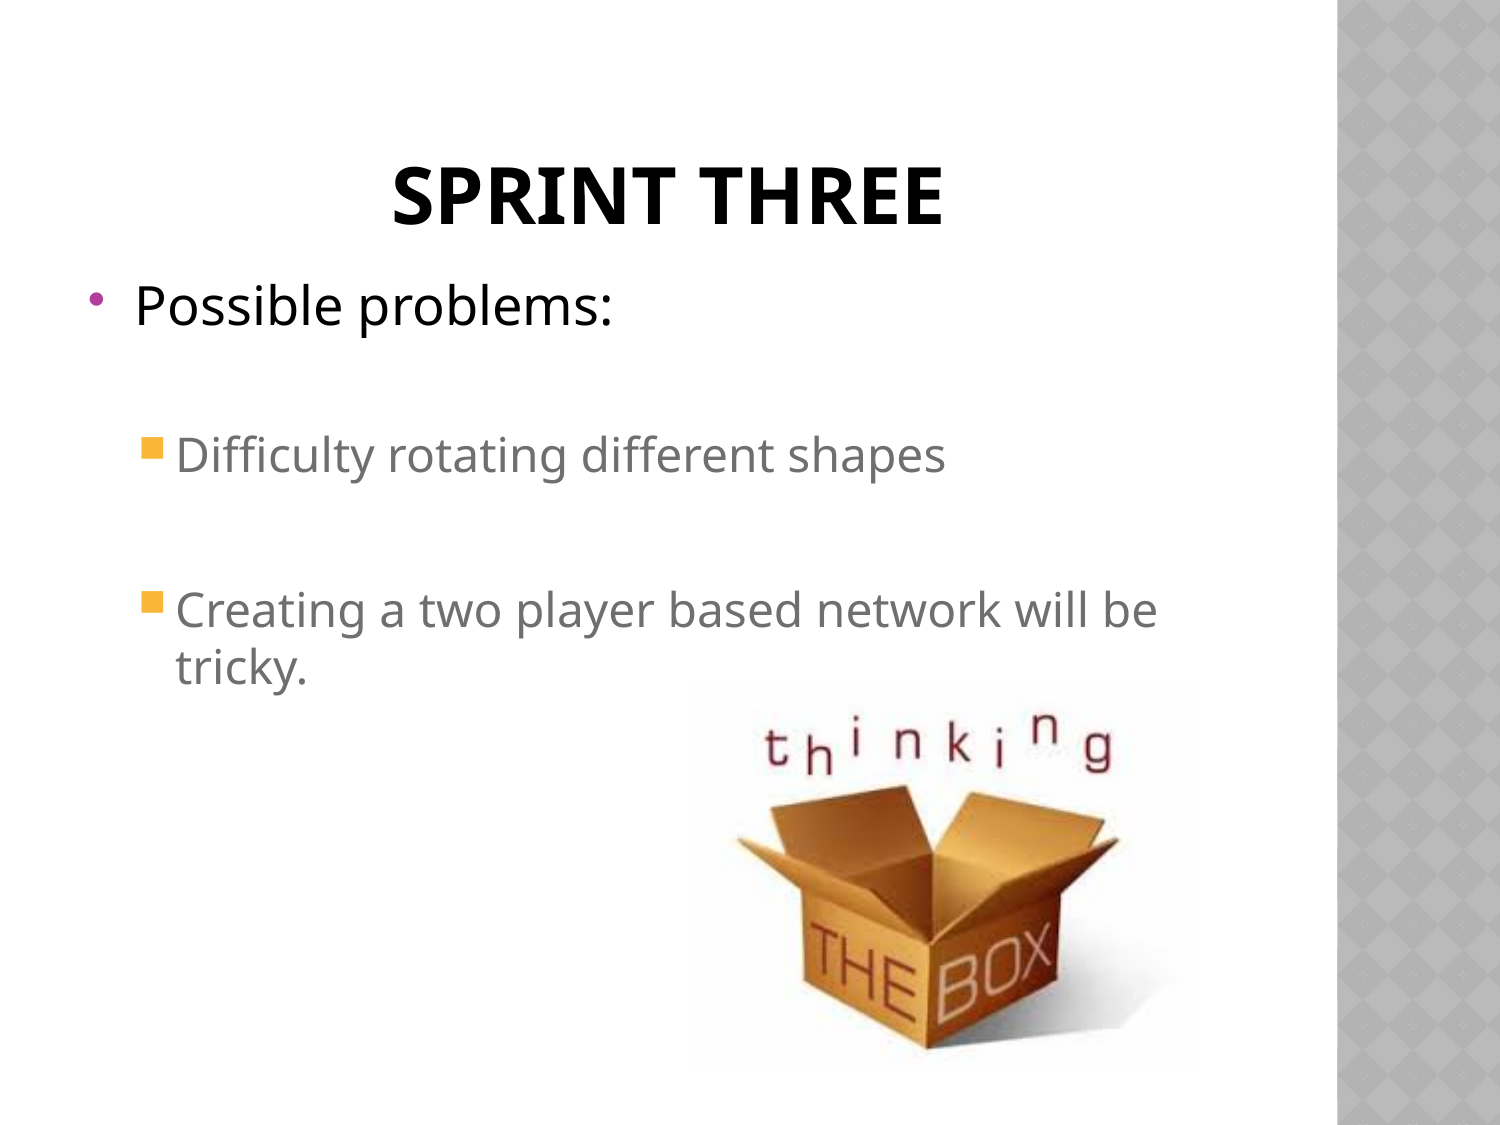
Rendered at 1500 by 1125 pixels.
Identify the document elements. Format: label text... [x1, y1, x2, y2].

picture [690, 680, 1196, 1071]
title Sprint three [75, 52, 1263, 240]
list Possible problems: Difficulty rotating different shapes Creating a two player based network will be tricky. [75, 264, 1263, 1059]
